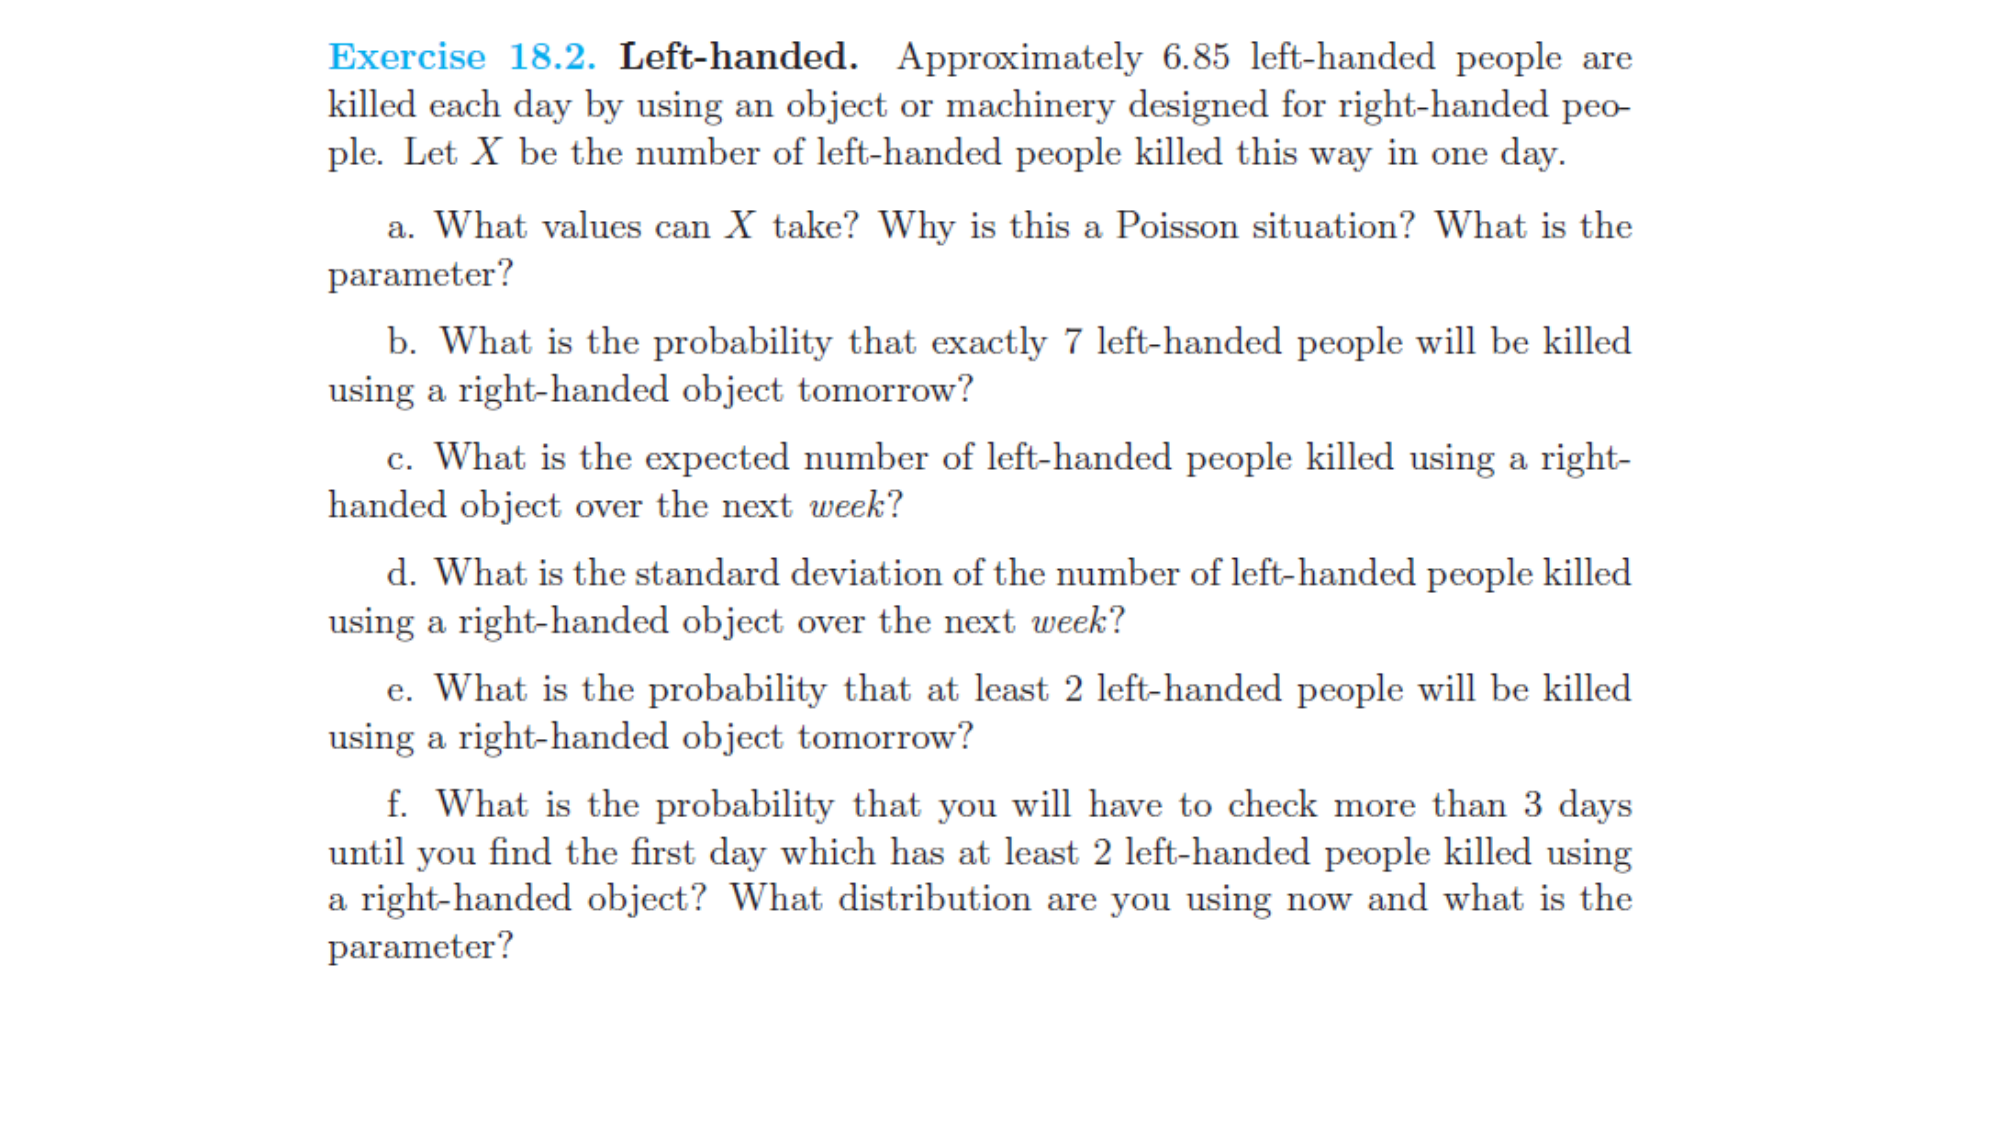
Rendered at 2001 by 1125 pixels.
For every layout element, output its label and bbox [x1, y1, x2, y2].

picture [309, 29, 1660, 975]
